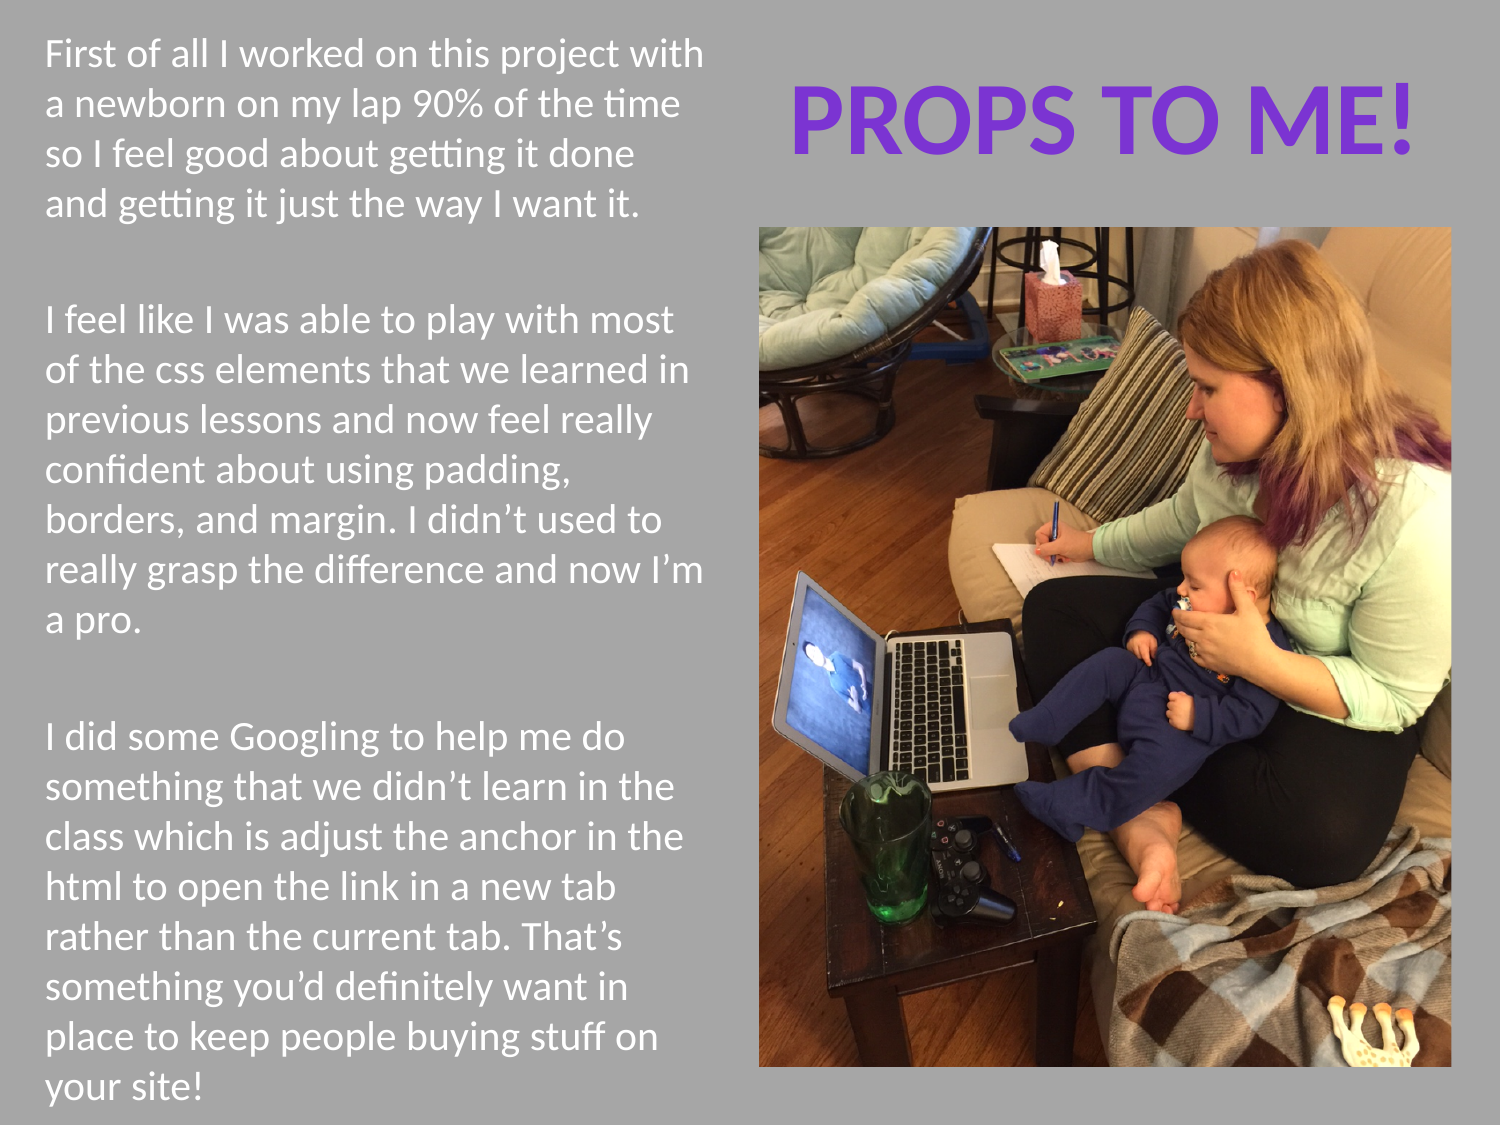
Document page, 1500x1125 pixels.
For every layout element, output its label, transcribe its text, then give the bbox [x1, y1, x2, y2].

title Props to Me! [758, 50, 1452, 176]
picture [685, 227, 1500, 1066]
list First of all I worked on this project with a newborn on my lap 90% of the time so I feel good about getting it done and getting it just the way I want it. I feel like I was able to play with most of the css elements that we learned in previous lessons and now feel really confident about using padding, borders, and margin. I didn’t used to really grasp the difference and now I’m a pro. I did some Googling to help me do something that we didn’t learn in the class which is adjust the anchor in the html to open the link in a new tab rather than the current tab. That’s something you’d definitely want in place to keep people buying stuff on your site! [29, 17, 723, 1108]
